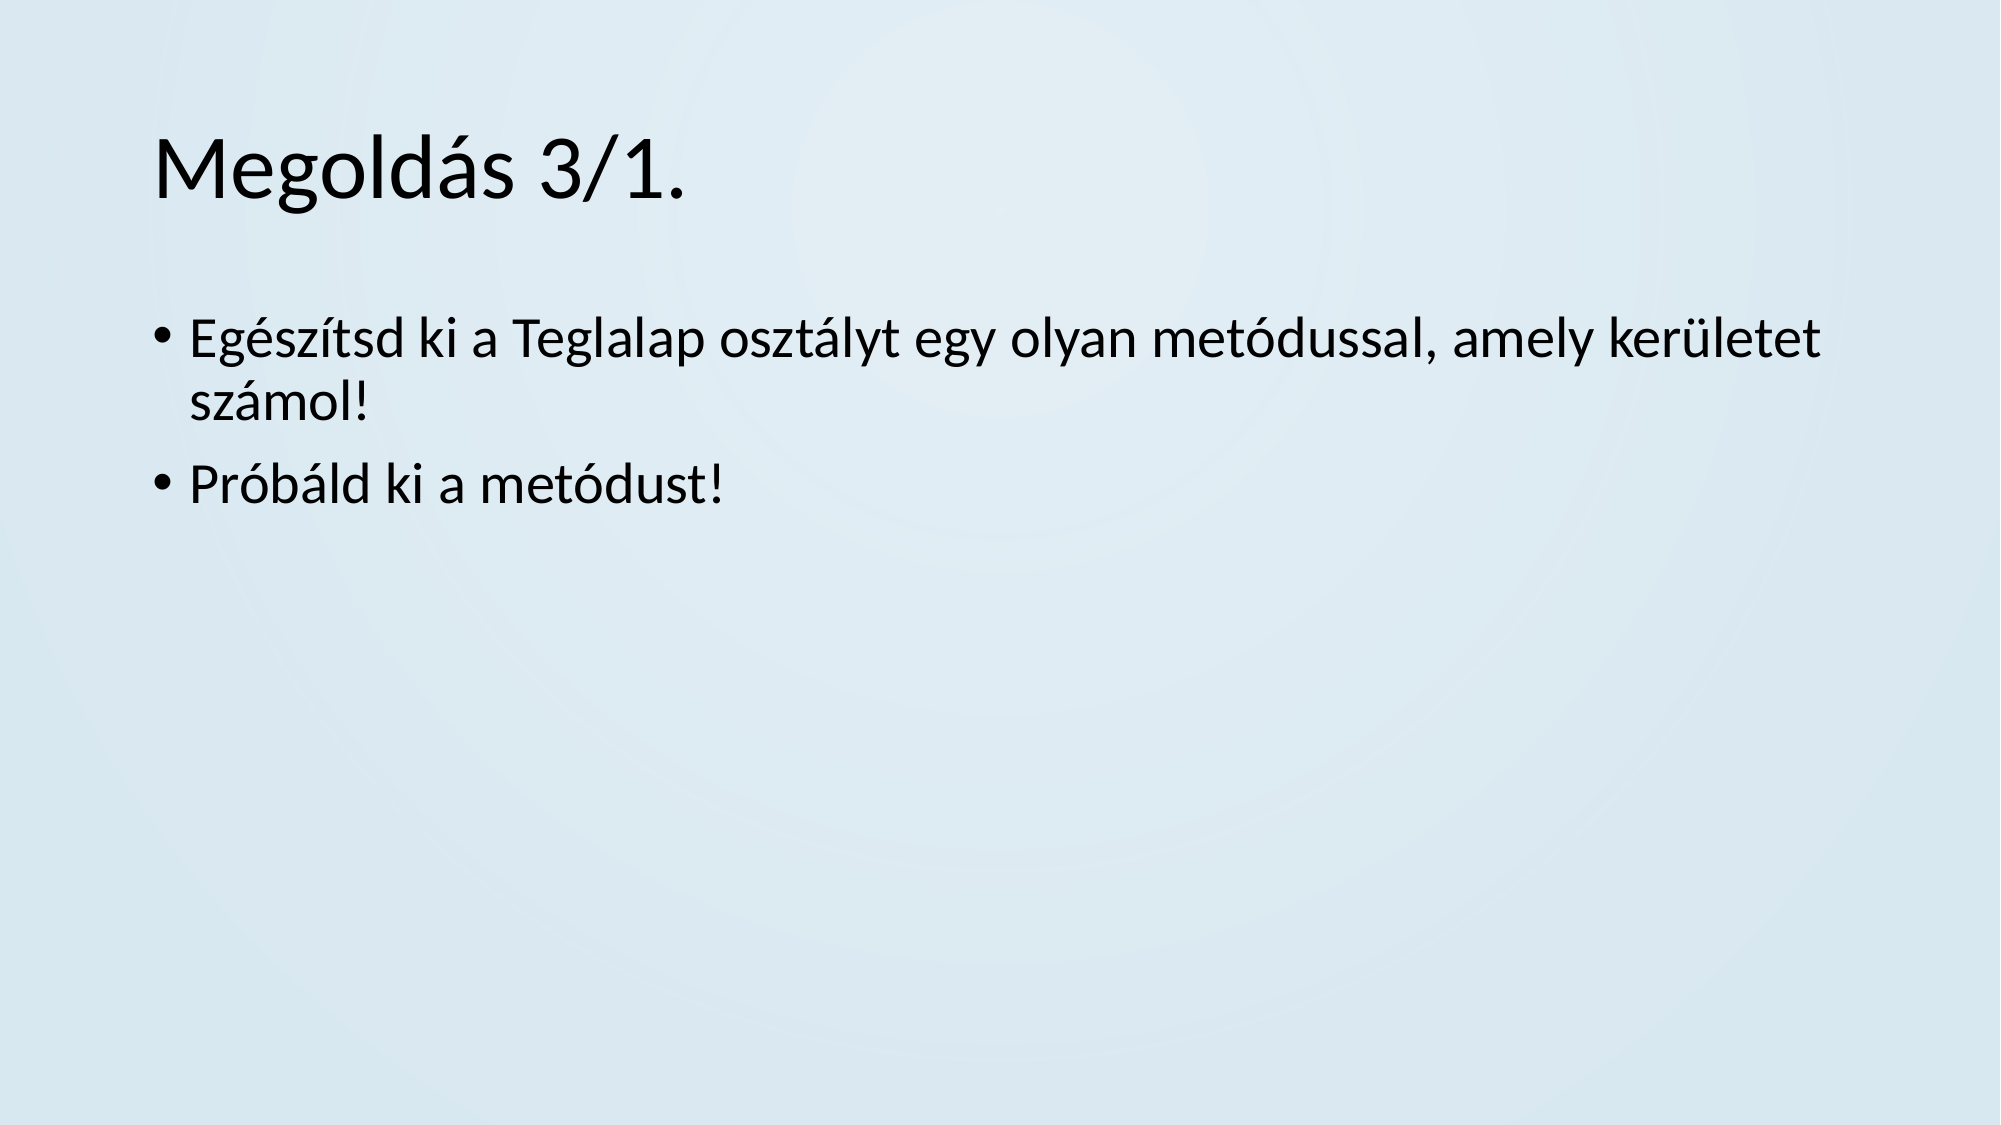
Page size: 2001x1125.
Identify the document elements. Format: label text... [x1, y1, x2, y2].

title Megoldás 3/1. [137, 59, 1863, 278]
list Egészítsd ki a Teglalap osztályt egy olyan metódussal, amely kerületet számol! Próbáld ki a metódust! [137, 299, 1863, 1014]
